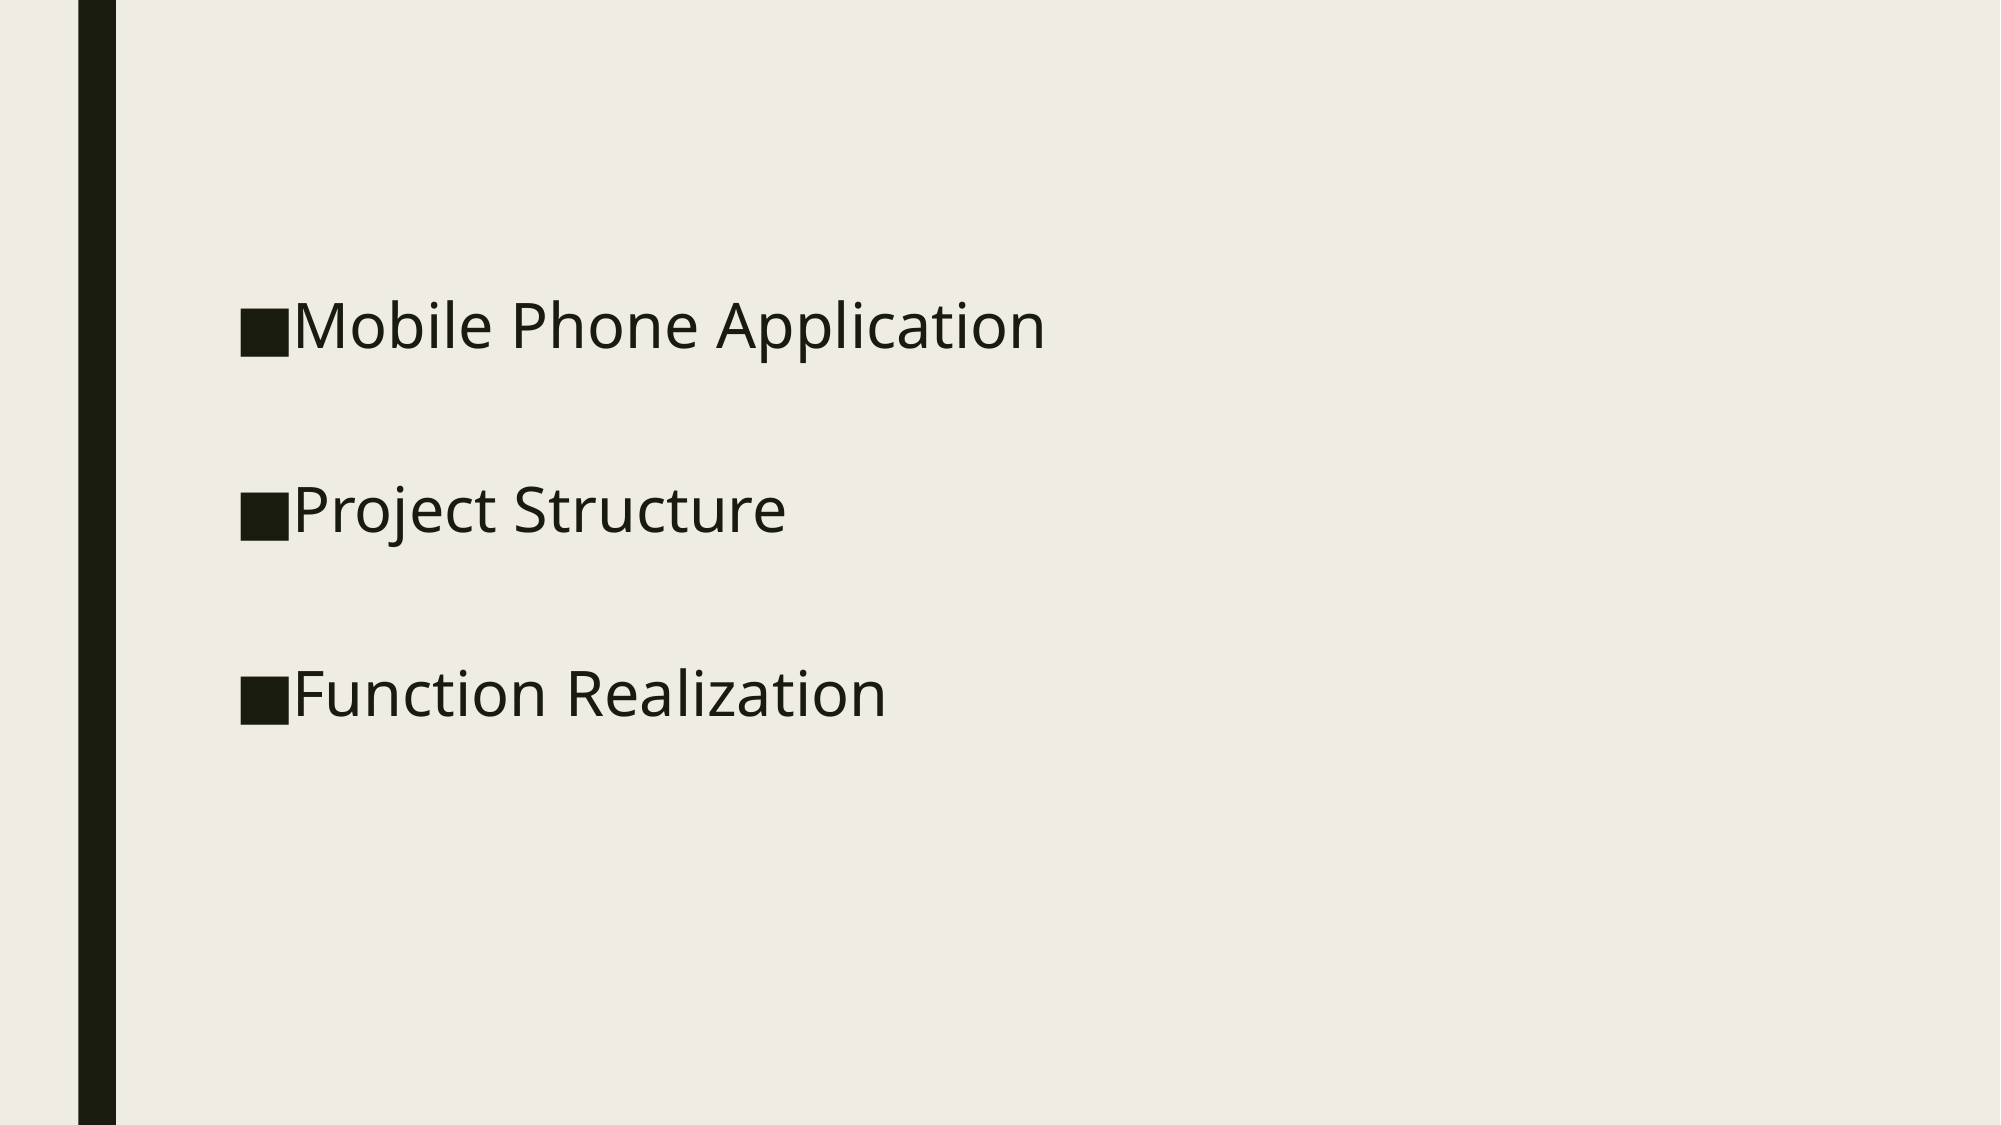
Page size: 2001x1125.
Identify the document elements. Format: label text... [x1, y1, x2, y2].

list Mobile Phone Application Project Structure Function Realization [220, 284, 1796, 742]
